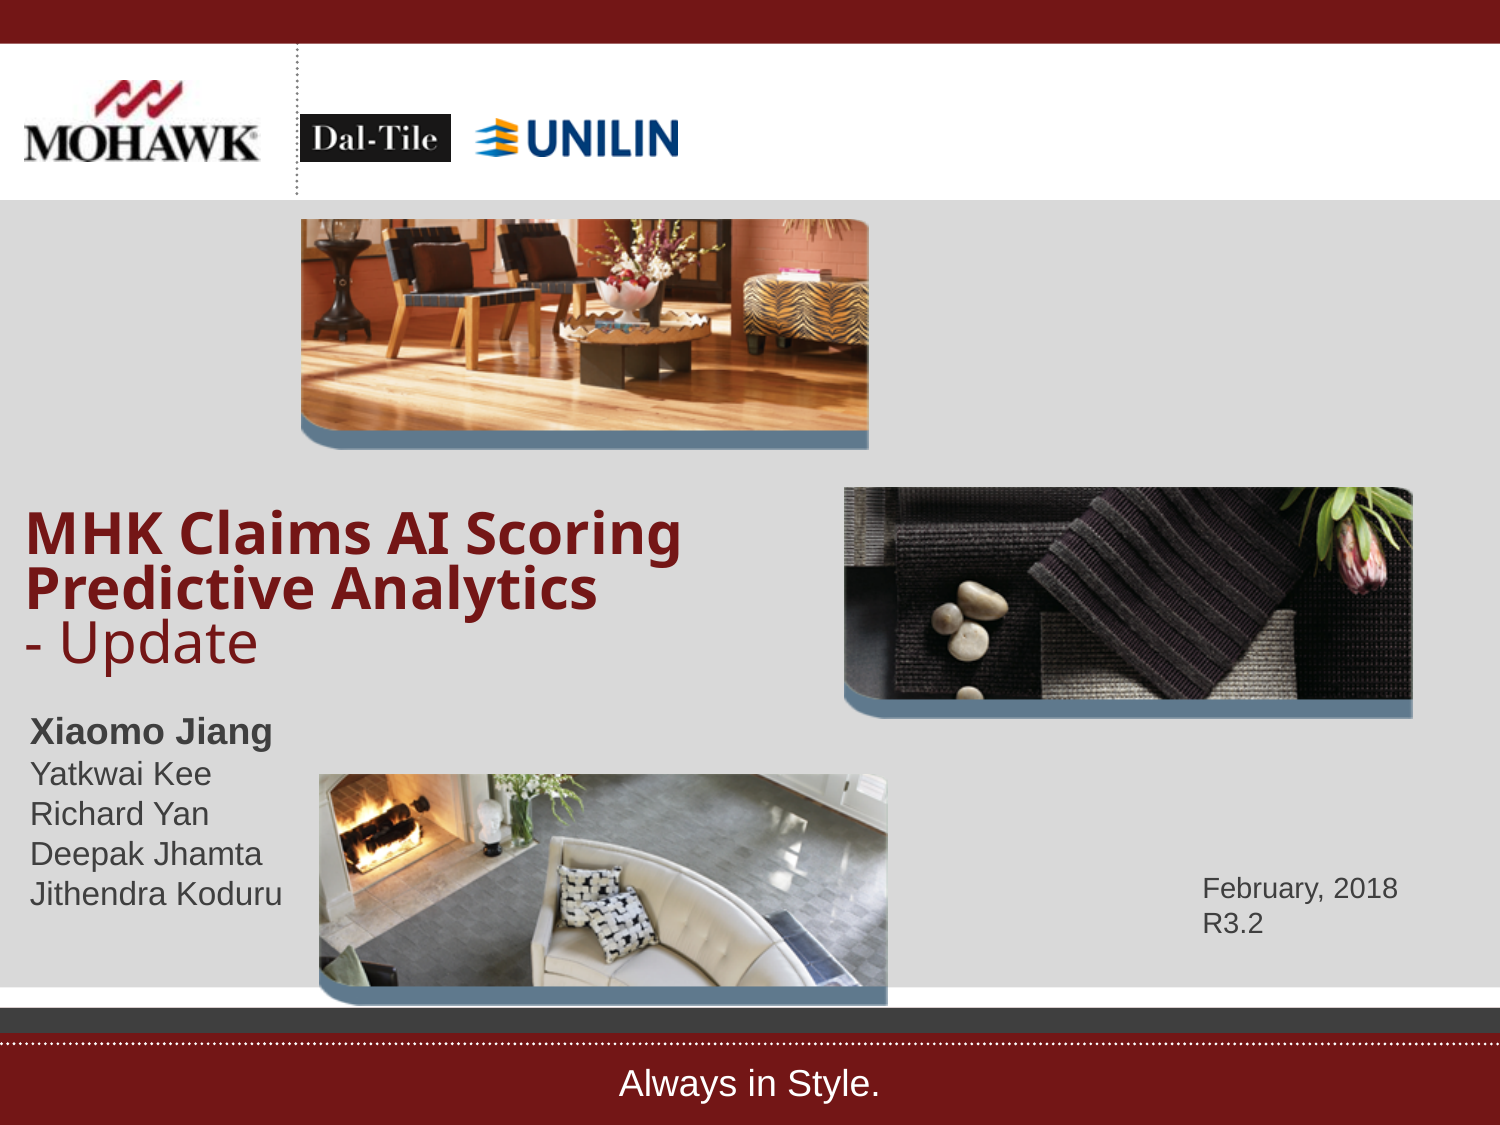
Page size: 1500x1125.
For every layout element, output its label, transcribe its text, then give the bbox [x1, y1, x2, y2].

title MHK Claims AI Scoring Predictive Analytics - Update [24, 487, 845, 700]
picture [299, 114, 451, 163]
picture [844, 487, 1413, 719]
text_box February, 2018 R3.2 [1187, 862, 1449, 948]
picture [301, 219, 869, 450]
picture [24, 80, 261, 162]
picture [474, 118, 679, 157]
picture [319, 774, 888, 1006]
text_box Xiaomo Jiang Yatkwai Kee Richard Yan Deepak Jhamta Jithendra Koduru [15, 699, 299, 920]
